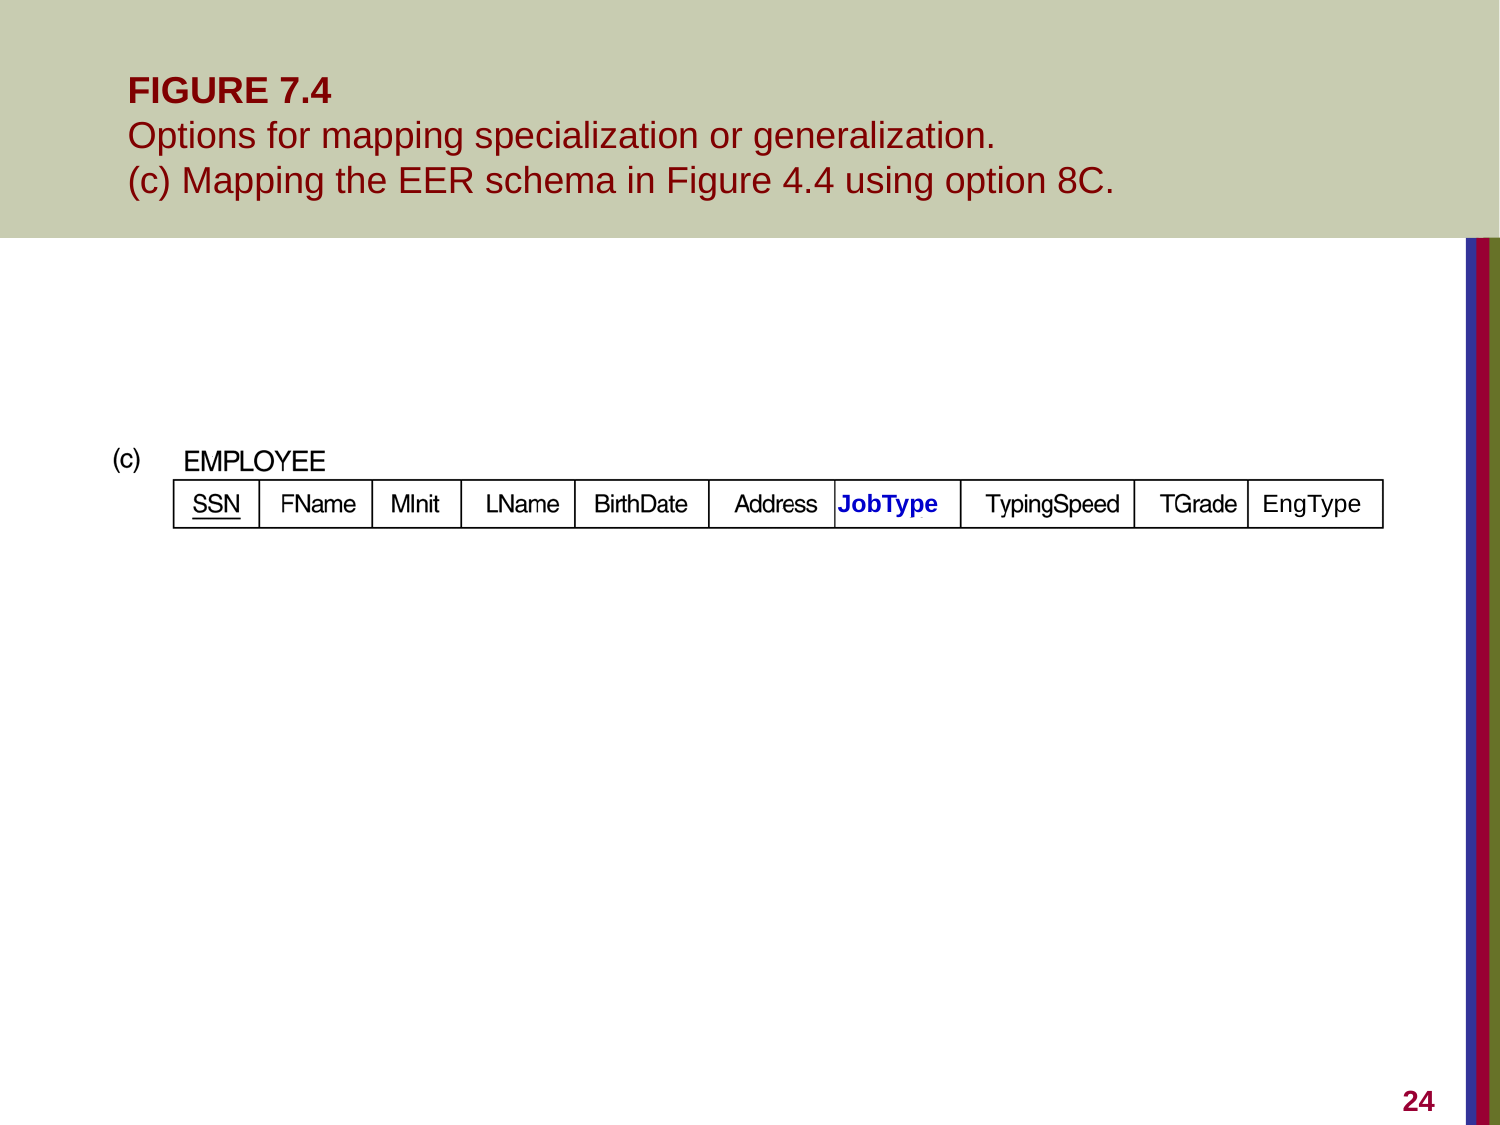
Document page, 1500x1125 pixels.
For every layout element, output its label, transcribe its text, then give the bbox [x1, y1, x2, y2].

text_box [112, 437, 1388, 532]
text_box FIGURE 7.4 Options for mapping specialization or generalization. (c) Mapping the EER schema in Figure 4.4 using option 8C. [112, 58, 1388, 247]
slide_number 24 [1137, 1050, 1450, 1125]
